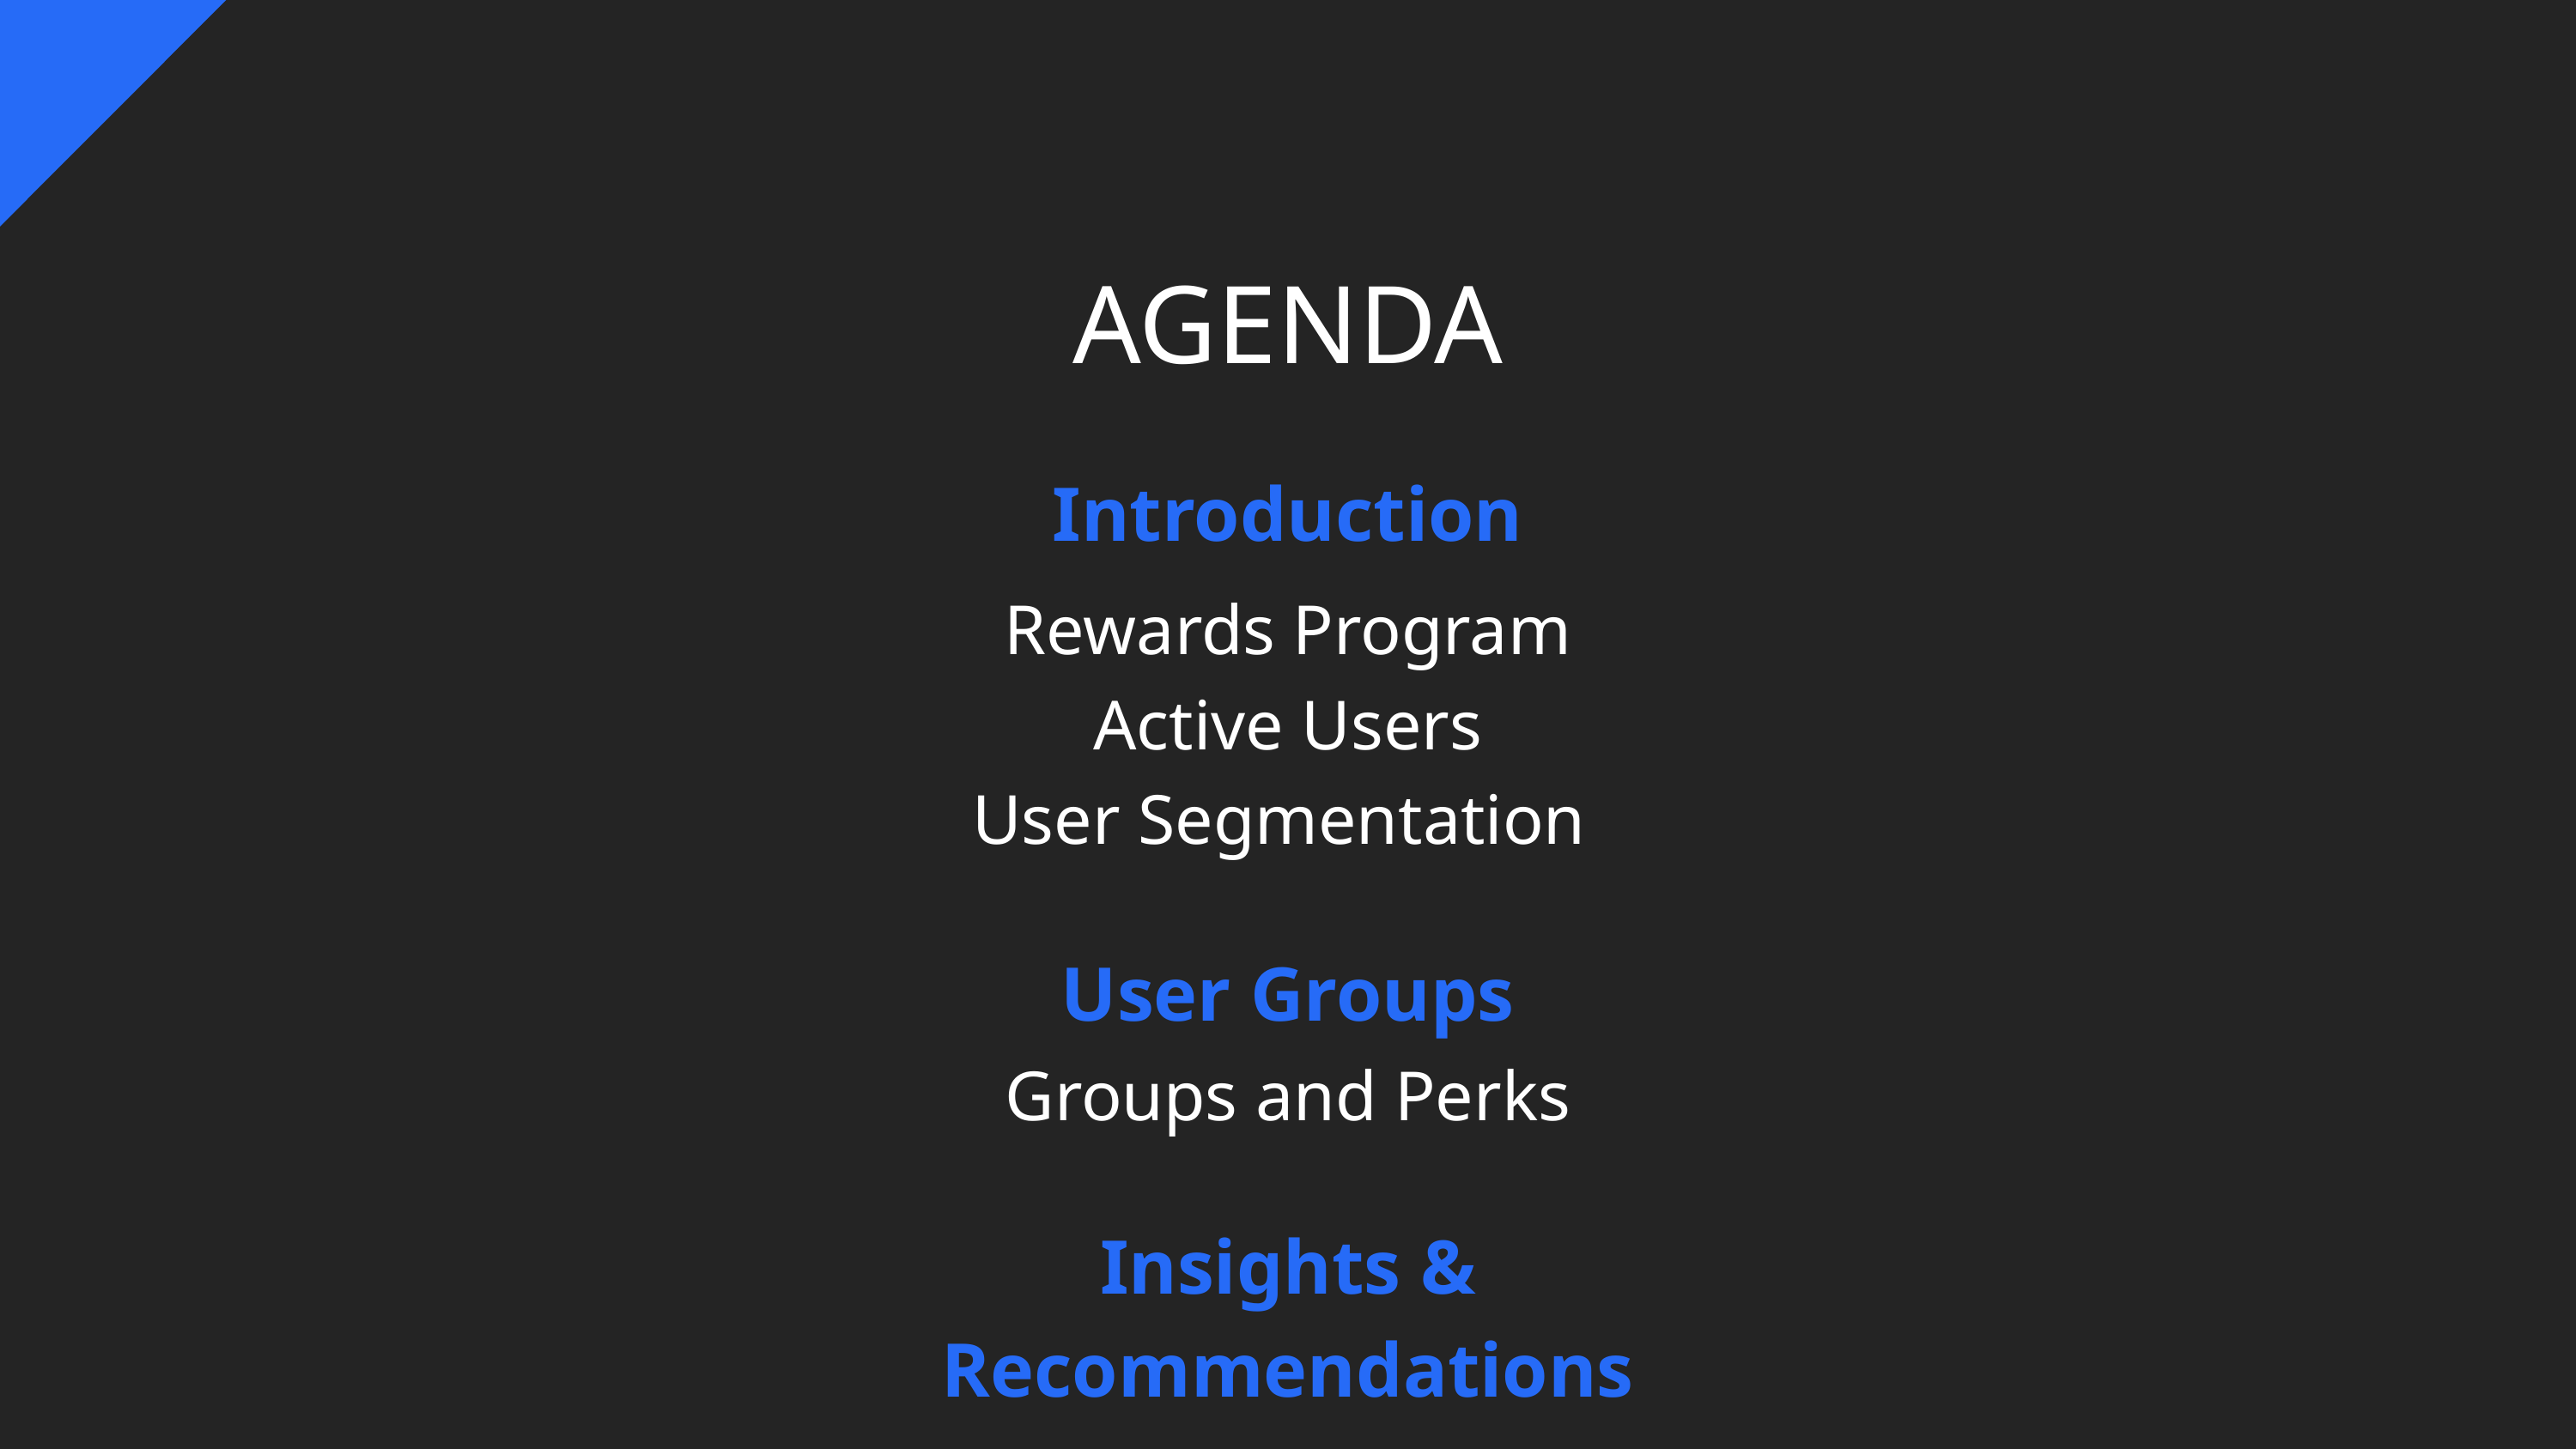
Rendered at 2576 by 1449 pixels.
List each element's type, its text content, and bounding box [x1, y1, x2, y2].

text_box Rewards Program Active Users User Segmentation [785, 573, 1791, 858]
text_box Introduction [785, 452, 1791, 556]
text_box Groups and Perks [785, 1039, 1791, 1135]
text_box User Groups [785, 932, 1791, 1036]
text_box Insights & Recommendations [785, 1204, 1791, 1412]
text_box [0, 0, 227, 227]
text_box AGENDA [290, 234, 2286, 385]
